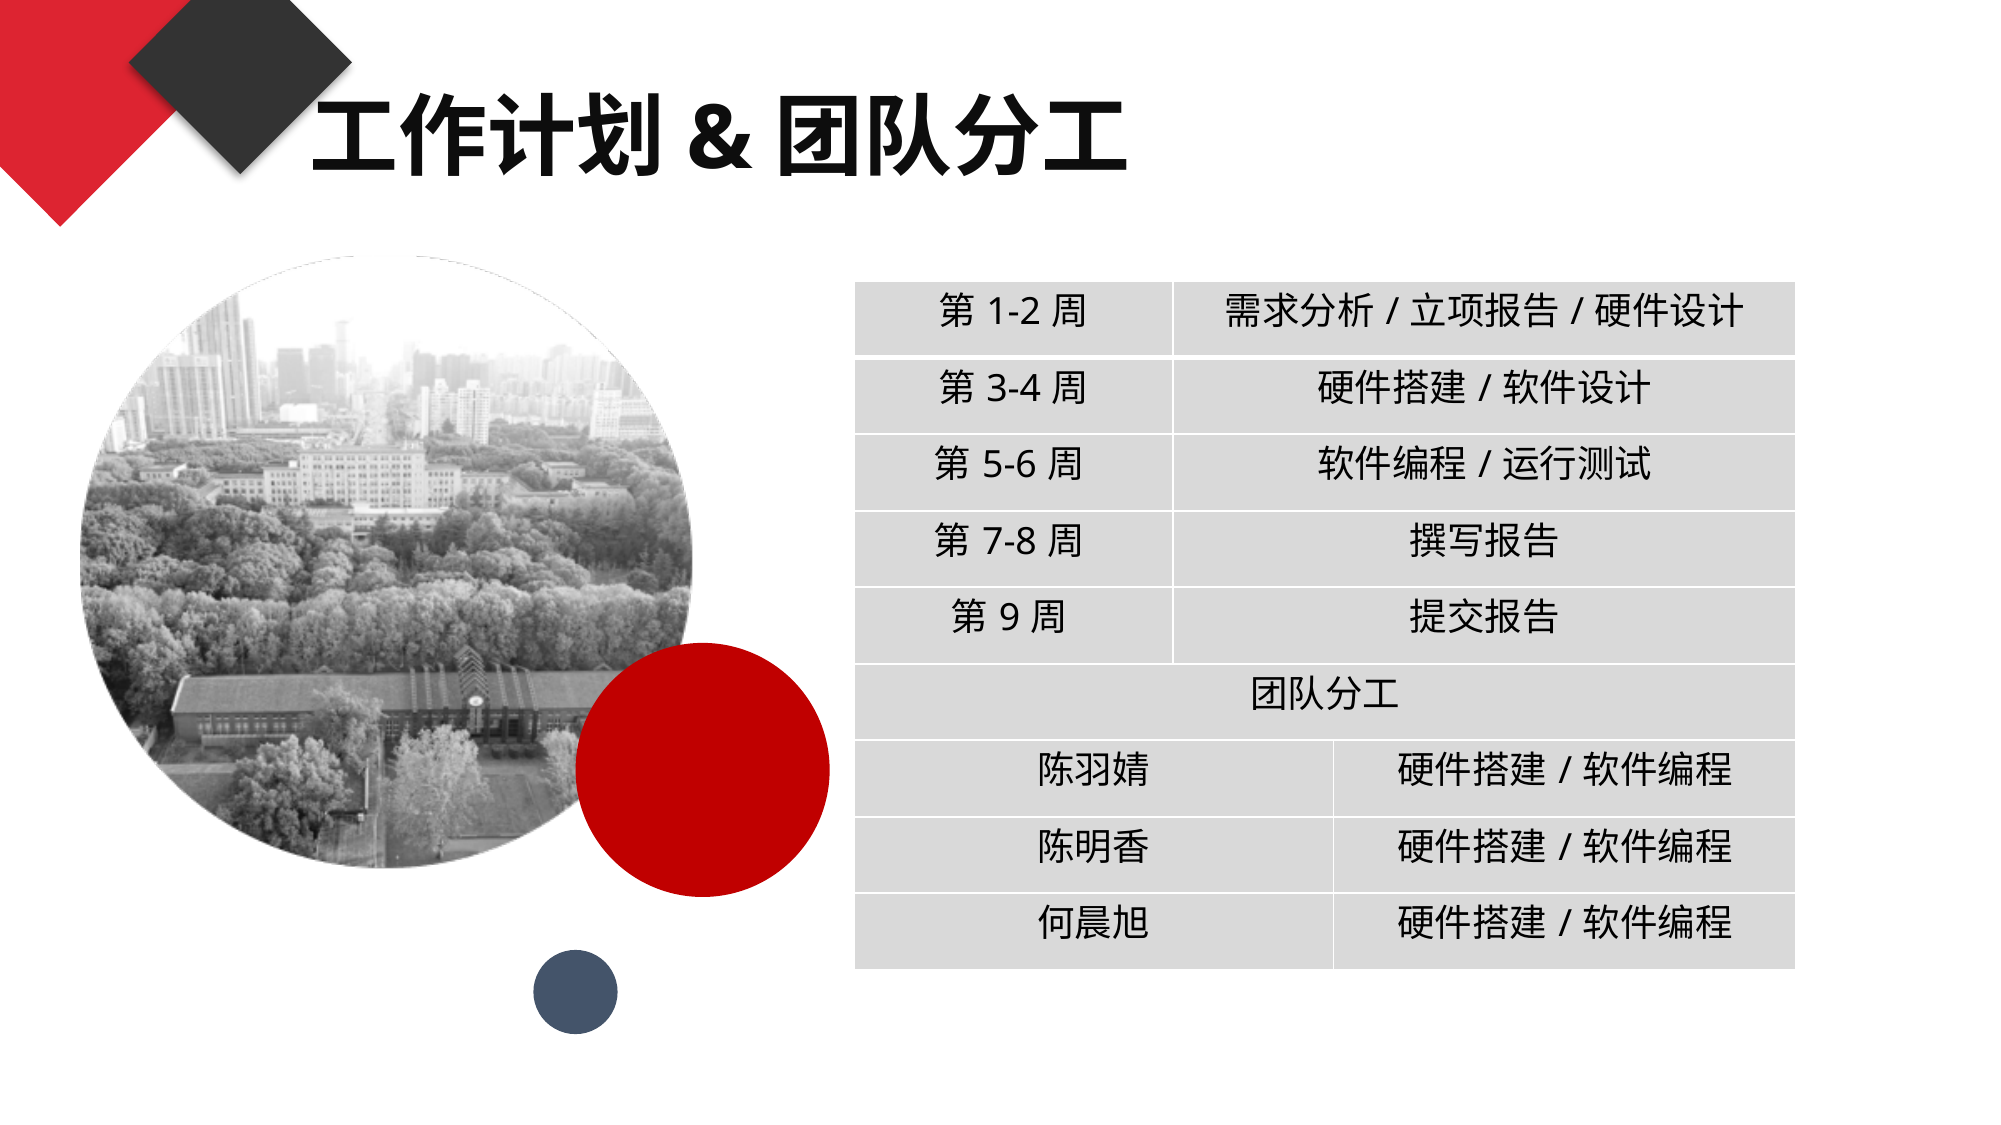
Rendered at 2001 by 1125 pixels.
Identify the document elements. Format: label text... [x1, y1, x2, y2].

text_box [694, 538, 2000, 702]
table_cell 软件编程/运行测试 [1174, 435, 1795, 510]
text_box [532, 948, 619, 1036]
table_cell 硬件搭建/软件设计 [1174, 360, 1795, 433]
table_cell 硬件搭建/软件编程 [1334, 894, 1795, 969]
table_cell 第7-8周 [855, 512, 1172, 538]
table_cell 硬件搭建/软件编程 [1334, 741, 1795, 816]
table_header 需求分析/立项报告/硬件设计 [1174, 282, 1795, 355]
table_cell 硬件搭建/软件编程 [1334, 818, 1795, 892]
picture [79, 255, 694, 870]
table_cell 第3-4周 [855, 360, 1172, 433]
text_box [622, 702, 831, 899]
table_cell 第5-6周 [855, 435, 1172, 510]
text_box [0, 0, 353, 227]
table_cell 陈明香 [855, 818, 1333, 892]
table_cell 撰写报告 [1174, 512, 1795, 538]
text_box 工作计划&团队分工 [353, 72, 1146, 194]
table_cell 何晨旭 [855, 894, 1333, 969]
table_cell 陈羽婧 [855, 741, 1333, 816]
table_cell 团队分工 [855, 702, 1795, 739]
table_header 第1-2周 [855, 282, 1172, 355]
